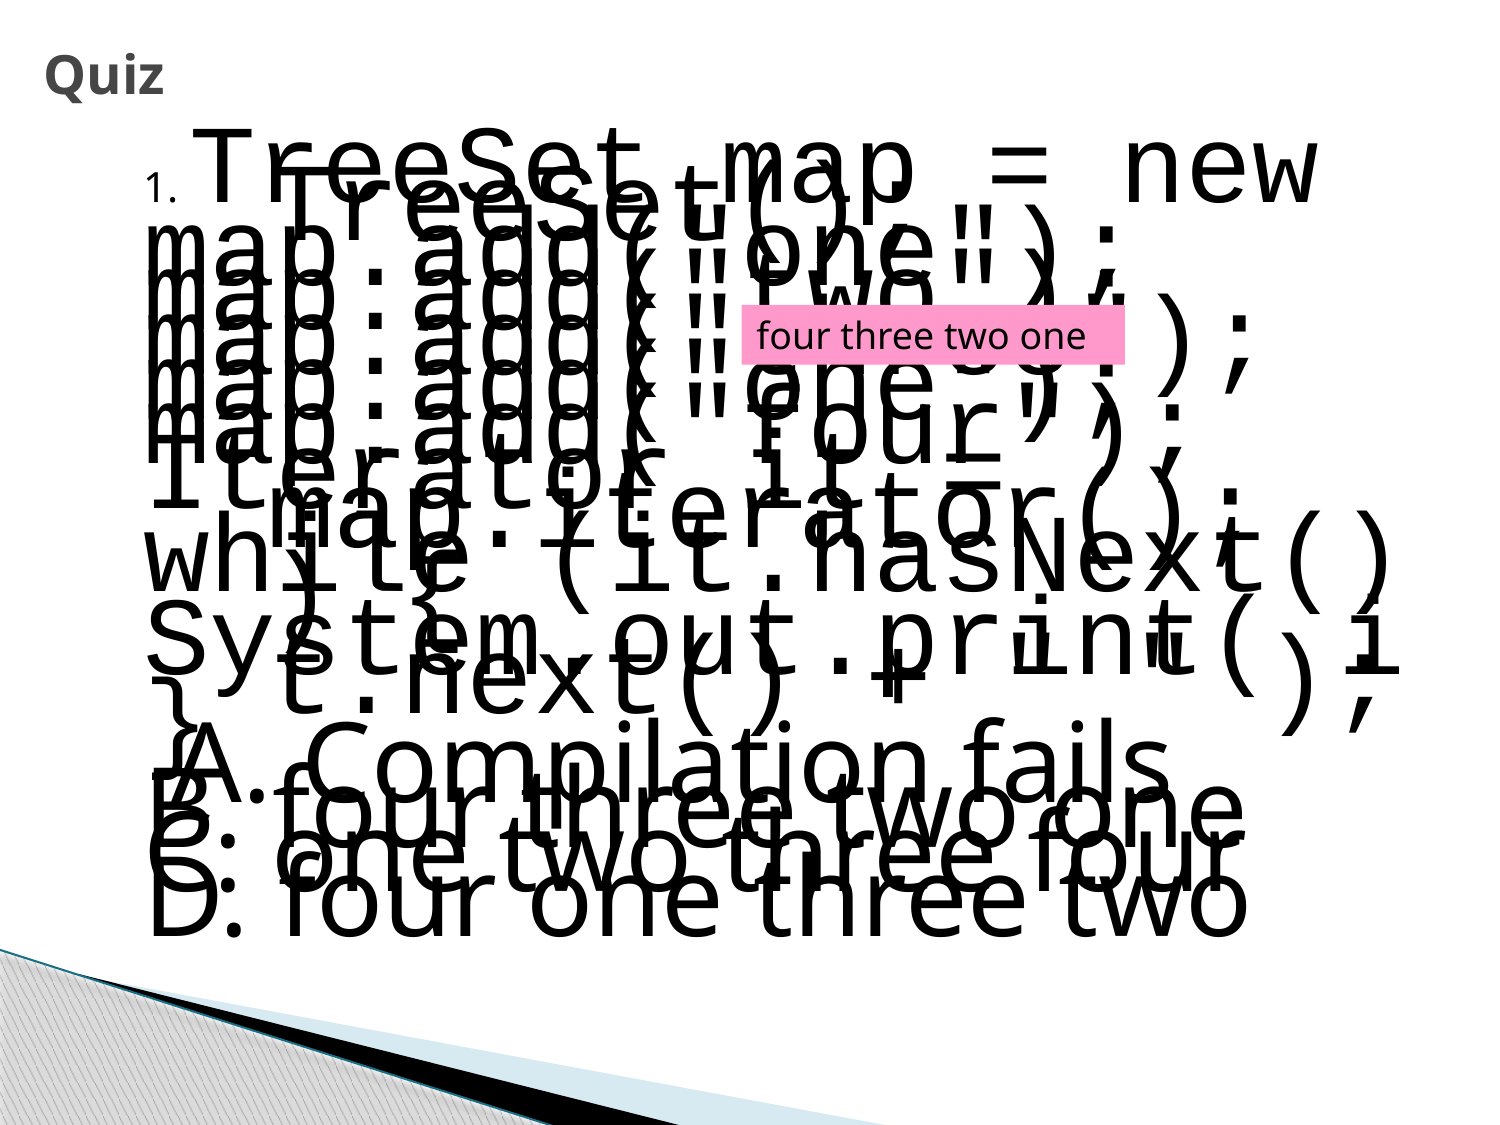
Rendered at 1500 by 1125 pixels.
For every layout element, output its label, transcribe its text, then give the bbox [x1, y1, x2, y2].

text_box four three two one [741, 304, 1125, 365]
title Quiz [28, 32, 1399, 113]
list 1. TreeSet map = new TreeSet(); map.add("one"); map.add("two"); map.add("three"); map.add("one"); map.add("four"); Iterator it = map.iterator(); while (it.hasNext() ) { System.out.print( it.next() + " " ); } A. Compilation fails B. four three two one C. one two three four D. four one three two [75, 178, 1425, 1026]
